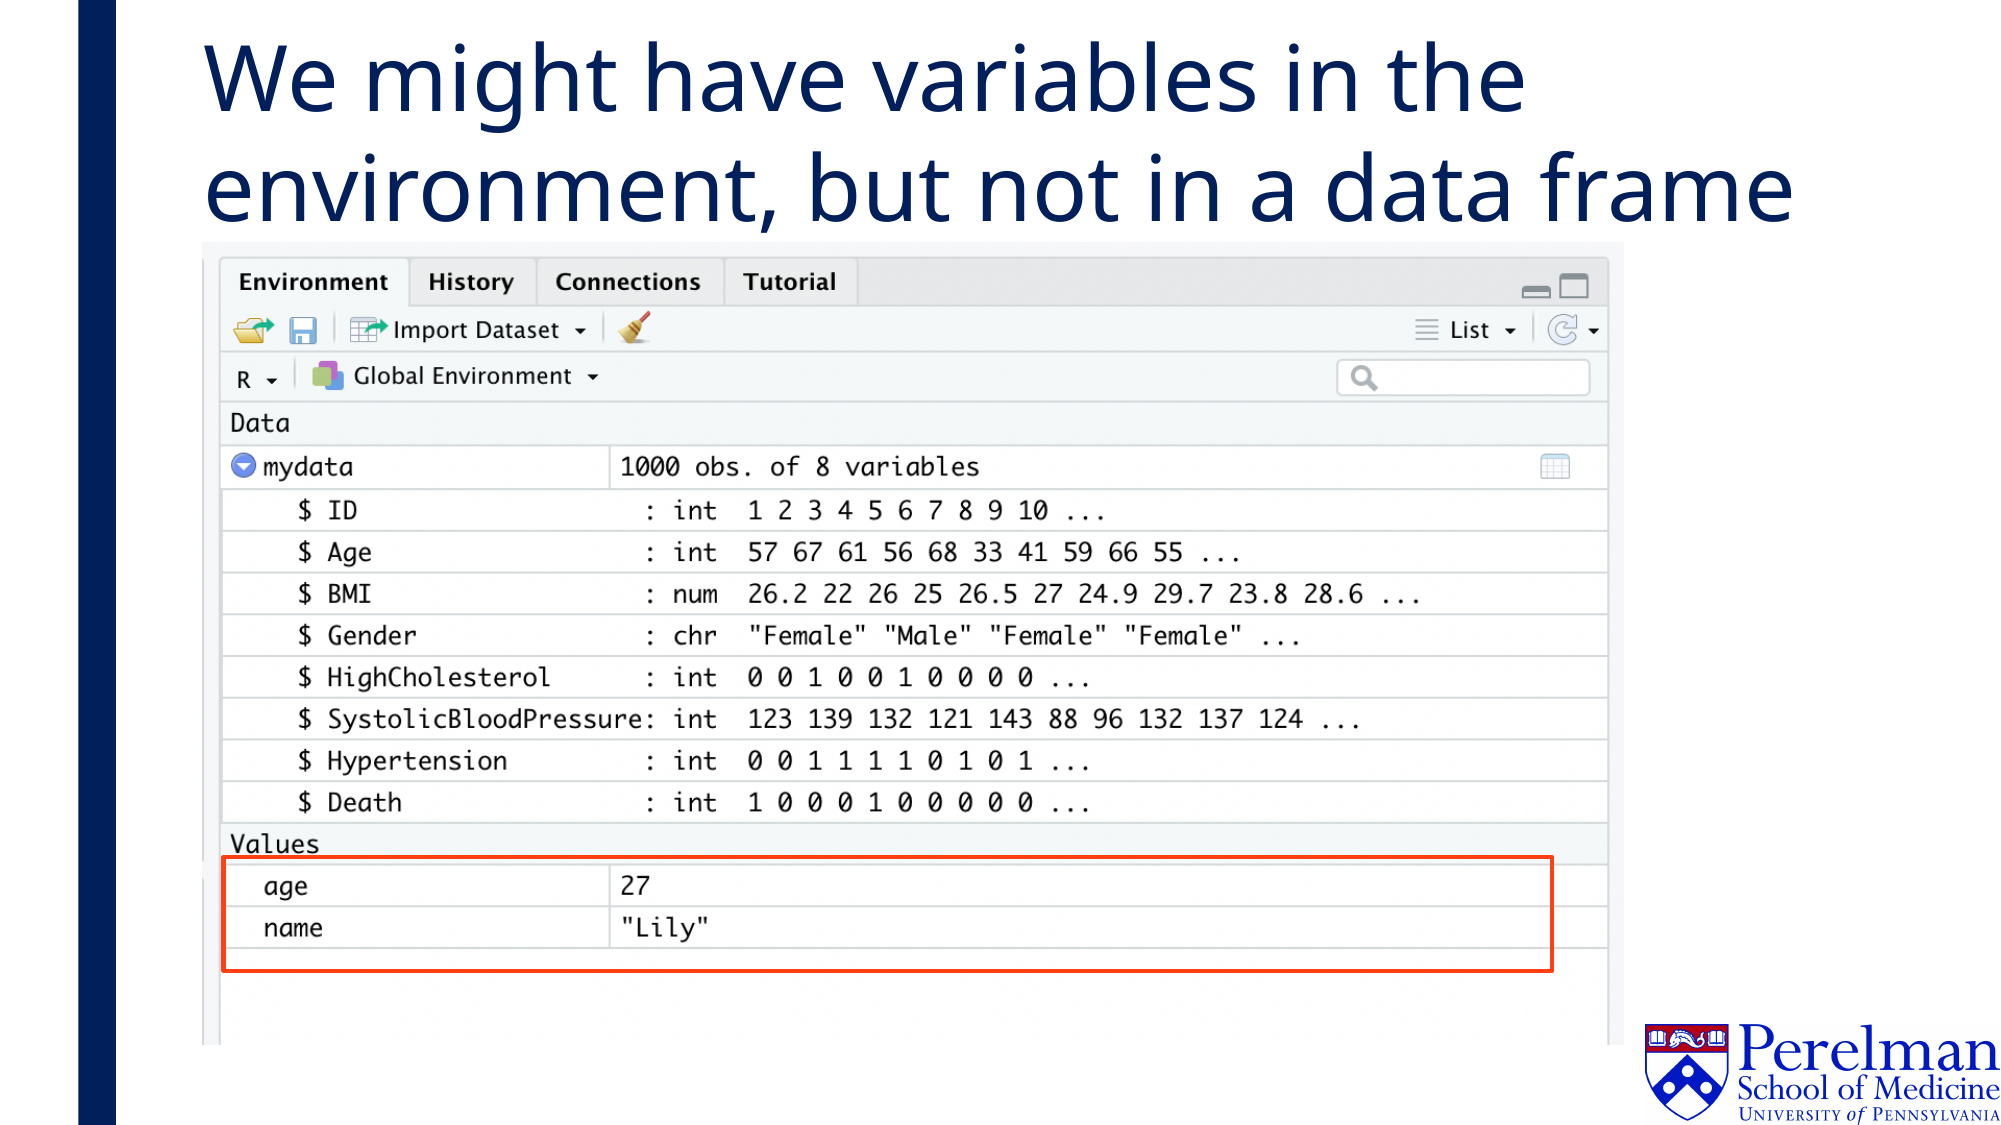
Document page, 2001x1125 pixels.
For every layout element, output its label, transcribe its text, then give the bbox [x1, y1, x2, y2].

picture [1645, 1024, 2000, 1125]
title We might have variables in the environment, but not in a data frame [202, 20, 1876, 241]
picture [202, 242, 1624, 1045]
